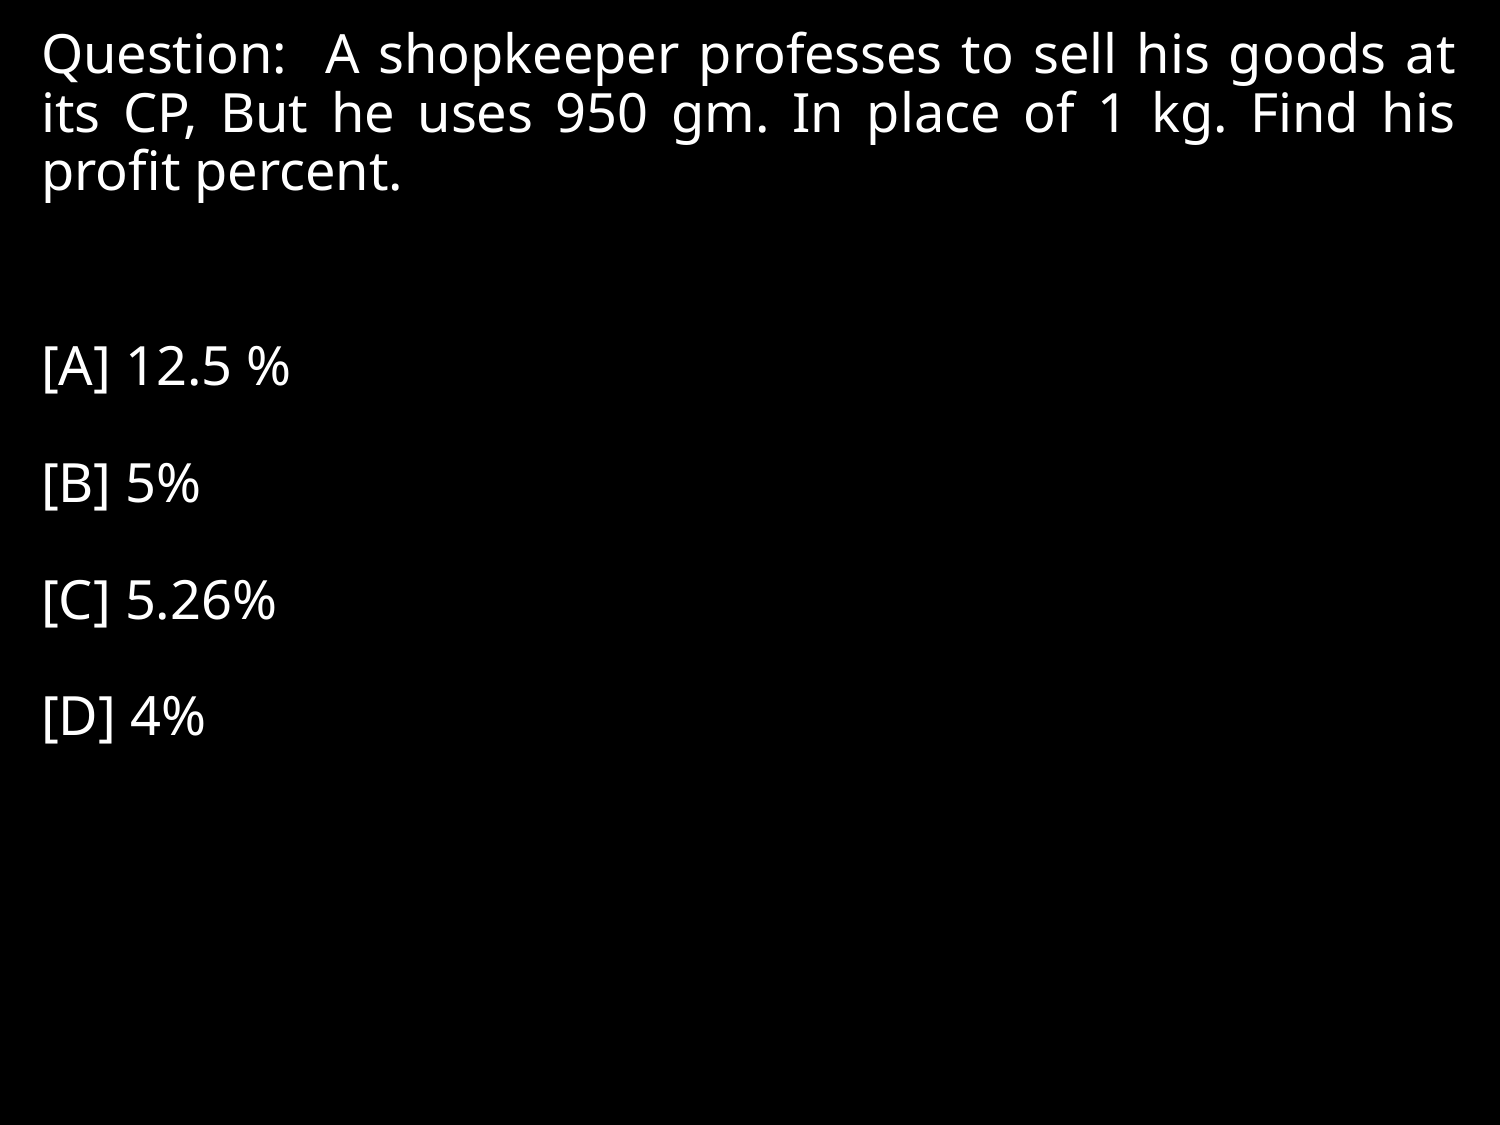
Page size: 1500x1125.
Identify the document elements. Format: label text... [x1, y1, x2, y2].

list Question: A shopkeeper professes to sell his goods at its CP, But he uses 950 gm. In place of 1 kg. Find his profit percent. [A] 12.5 % [B] 5% [C] 5.26% [D] 4% [26, 19, 1472, 757]
